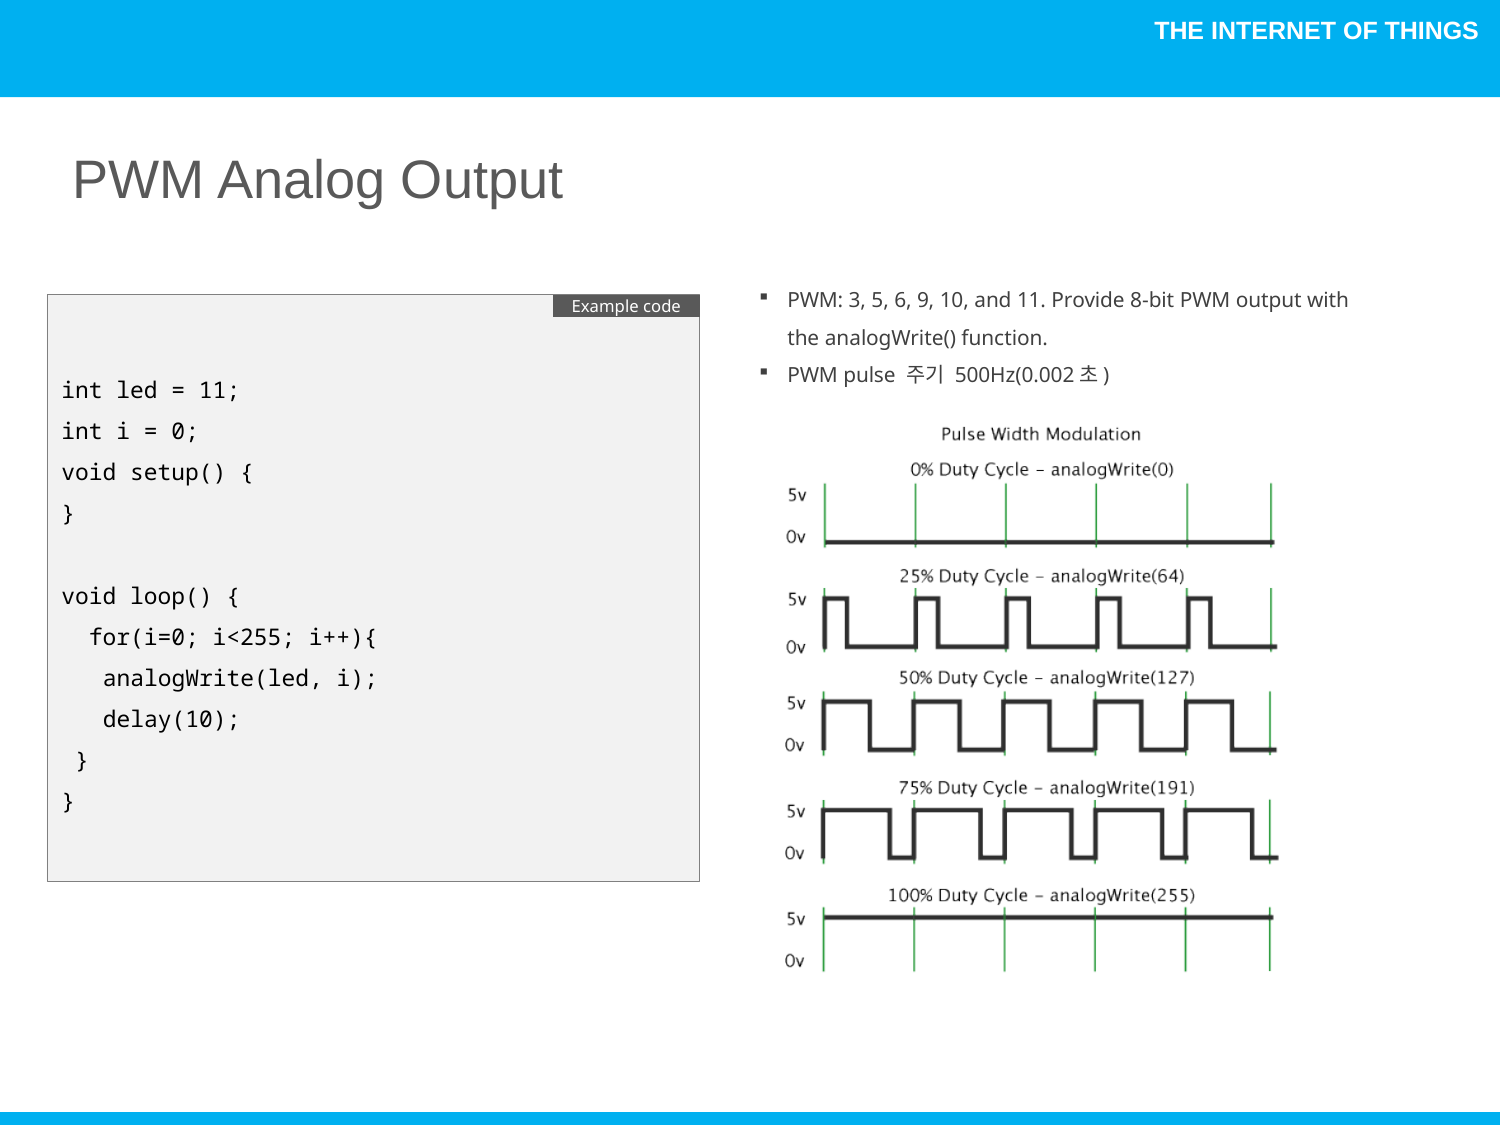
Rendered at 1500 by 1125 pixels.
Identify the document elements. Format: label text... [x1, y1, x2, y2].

text_box PWM Analog Output [57, 137, 580, 217]
picture [785, 422, 1293, 979]
text_box PWM: 3, 5, 6, 9, 10, and 11. Provide 8-bit PWM output with the analogWrite() function. PWM pulse 주기 500Hz(0.002초) [744, 267, 1388, 432]
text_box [46, 294, 701, 882]
